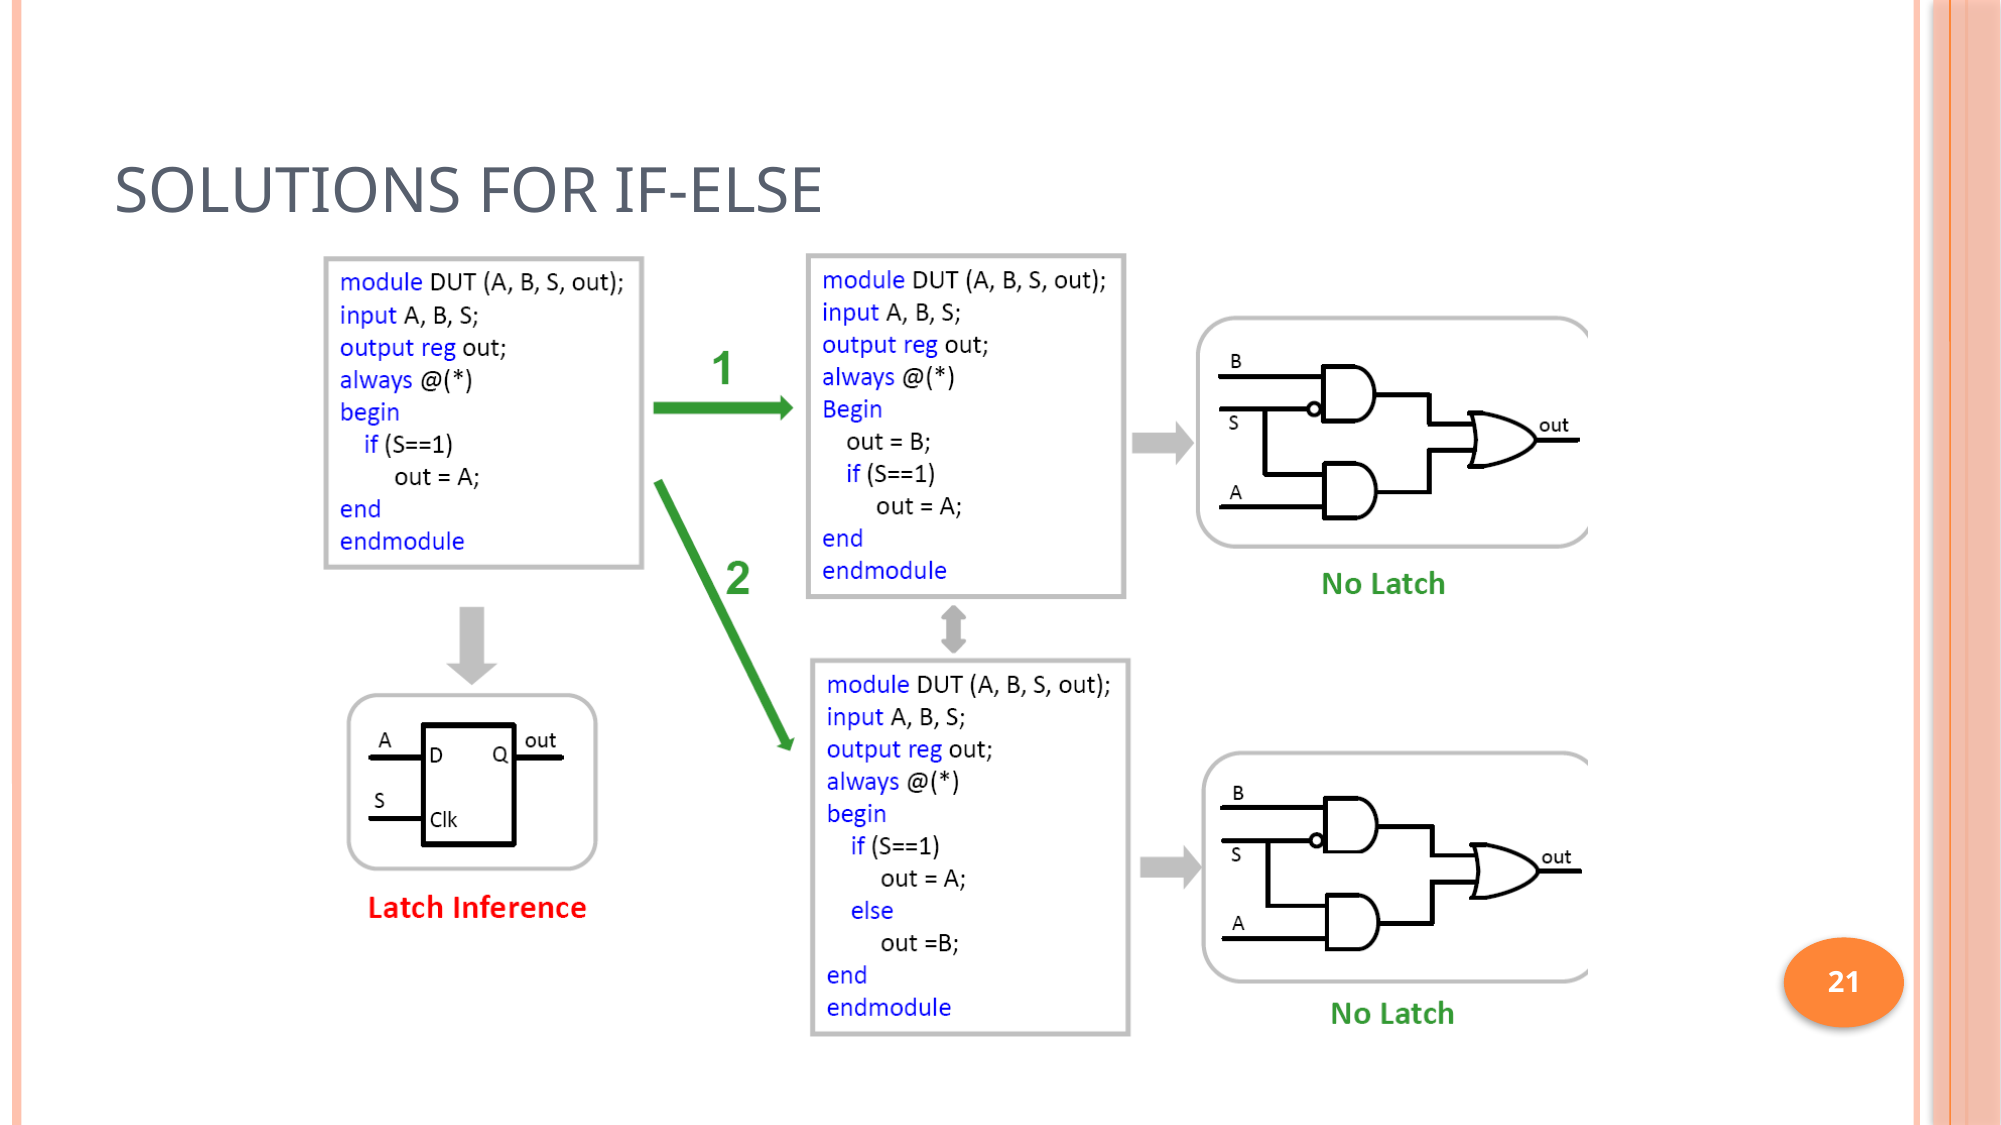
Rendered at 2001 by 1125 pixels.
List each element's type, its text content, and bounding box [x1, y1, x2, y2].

slide_number 21 [1777, 940, 1912, 1027]
title Solutions for If-Else [99, 45, 1734, 233]
picture [311, 249, 1588, 1038]
